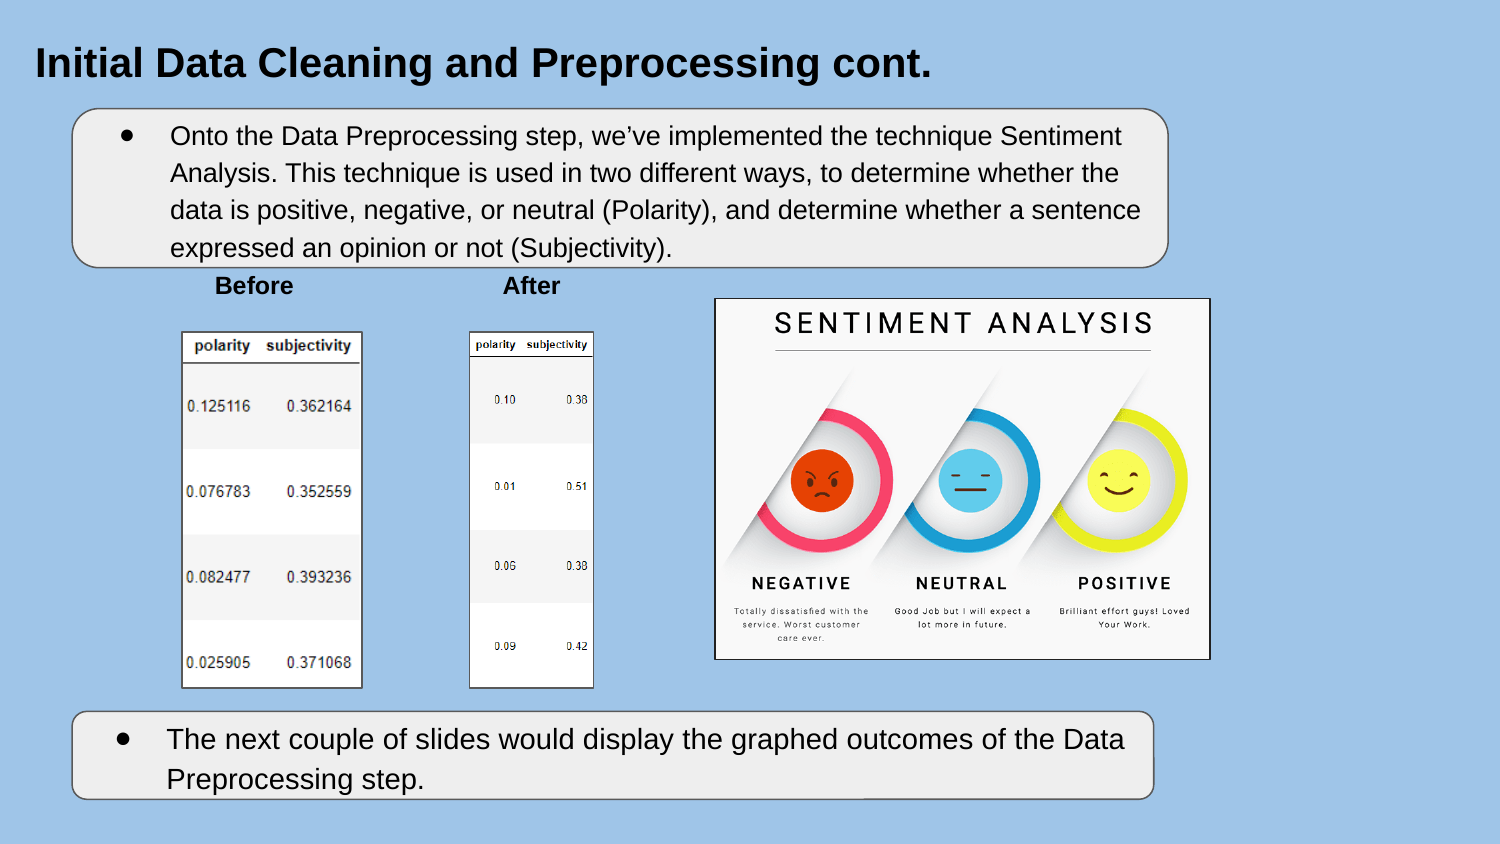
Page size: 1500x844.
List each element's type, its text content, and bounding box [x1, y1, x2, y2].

text_box Onto the Data Preprocessing step, we’ve implemented the technique Sentiment Analysis. This technique is used in two different ways, to determine whether the data is positive, negative, or neutral (Polarity), and determine whether a sentence expressed an opinion or not (Subjectivity). [72, 108, 1169, 268]
picture [470, 332, 594, 688]
picture [715, 298, 1210, 659]
text_box Before [161, 254, 348, 315]
text_box The next couple of slides would display the graphed outcomes of the Data Preprocessing step. [72, 711, 1154, 800]
text_box Initial Data Cleaning and Preprocessing cont. [20, 20, 1206, 101]
picture [182, 332, 362, 688]
text_box After [473, 254, 590, 315]
